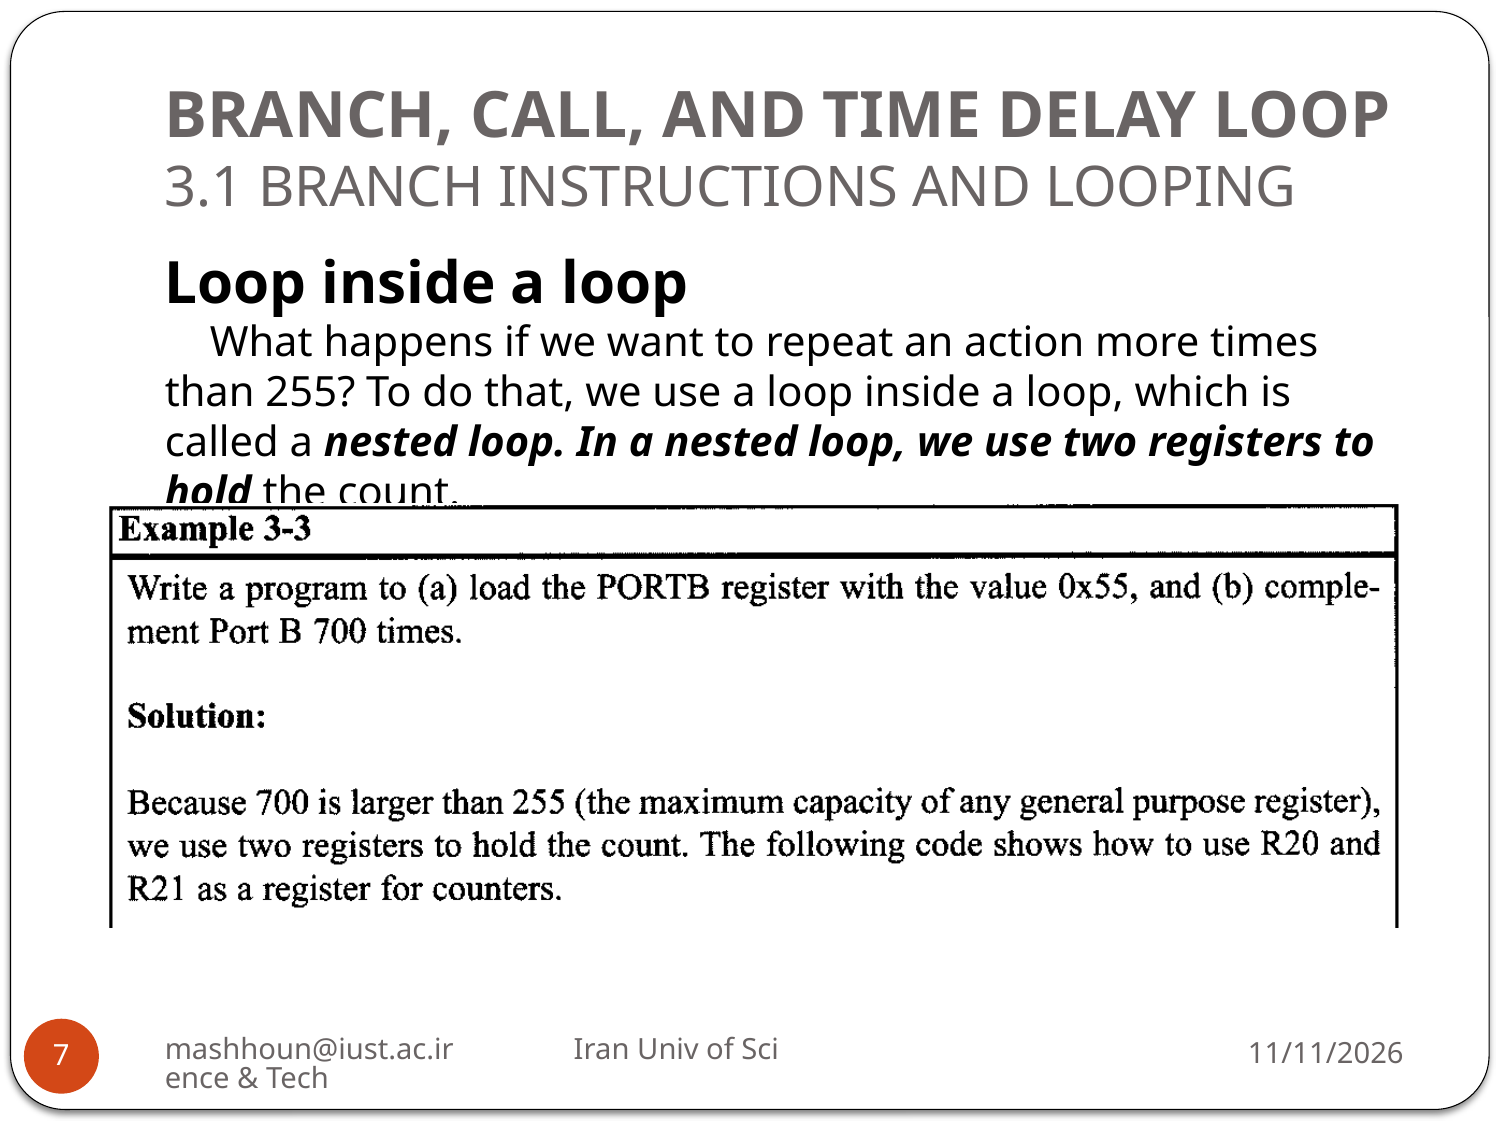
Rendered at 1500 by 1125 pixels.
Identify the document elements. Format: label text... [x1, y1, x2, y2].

list Loop inside a loop What happens if we want to repeat an action more times than 255? To do that, we use a loop inside a loop, which is called a nested loop. In a nested loop, we use two registers to hold the count. [150, 237, 1425, 988]
footer mashhoun@iust.ac.ir Iran Univ of Science & Tech [150, 1012, 800, 1088]
picture [105, 503, 1405, 929]
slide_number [1012, 1015, 1419, 1094]
title BRANCH, CALL, AND TIME DELAY LOOP 3.1 BRANCH INSTRUCTIONS AND LOOPING [150, 45, 1425, 233]
slide_number 7 [23, 1018, 99, 1094]
